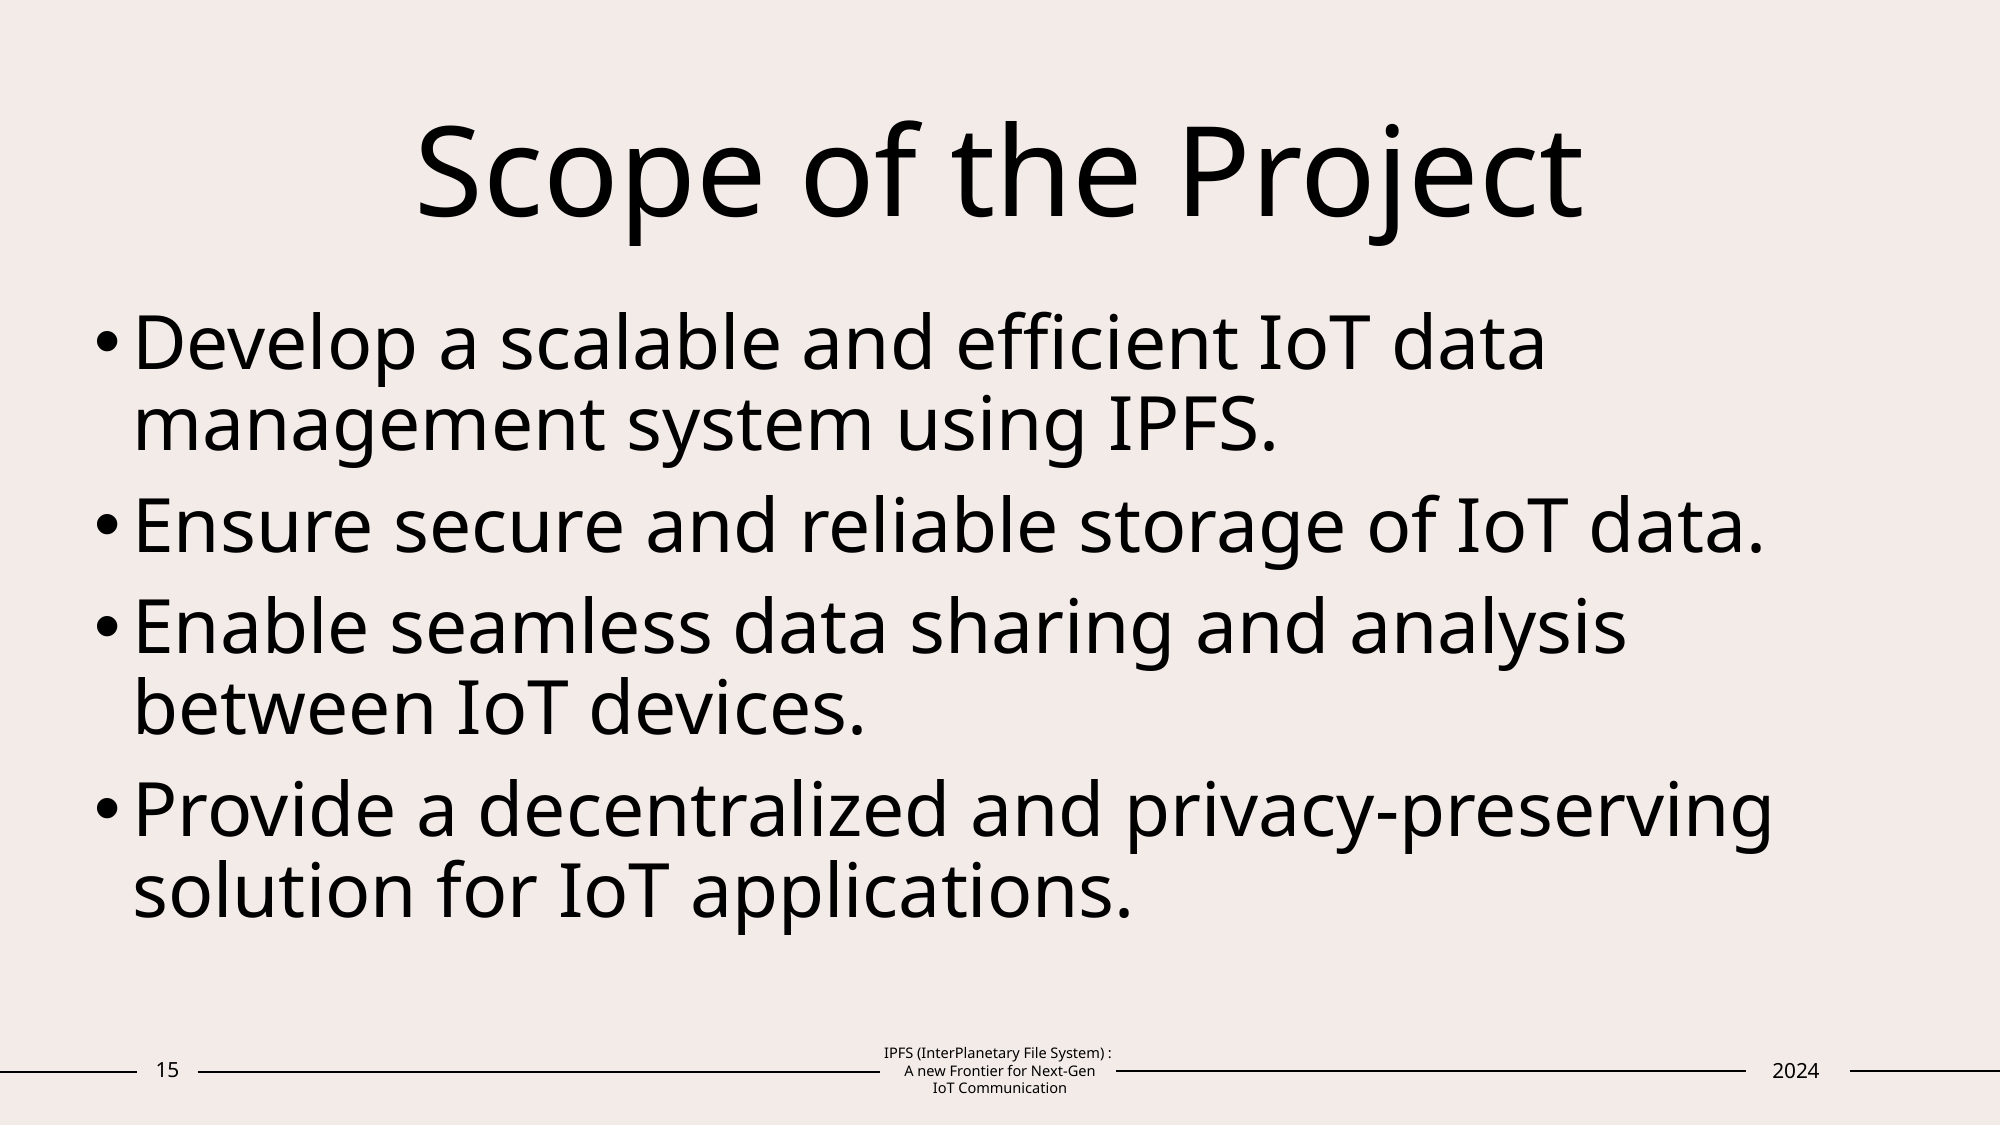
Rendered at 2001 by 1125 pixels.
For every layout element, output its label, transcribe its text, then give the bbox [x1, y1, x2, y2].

slide_number 15 [137, 1050, 198, 1091]
title Scope of the Project [187, 83, 1813, 251]
slide_number 2024 [1743, 1050, 1849, 1091]
footer IPFS (InterPlanetary File System) : A new Frontier for Next-Gen IoT Communication [879, 1050, 1120, 1091]
list Develop a scalable and efficient IoT data management system using IPFS. Ensure secure and reliable storage of IoT data. Enable seamless data sharing and analysis between IoT devices. Provide a decentralized and privacy-preserving solution for IoT applications. [79, 296, 1884, 980]
